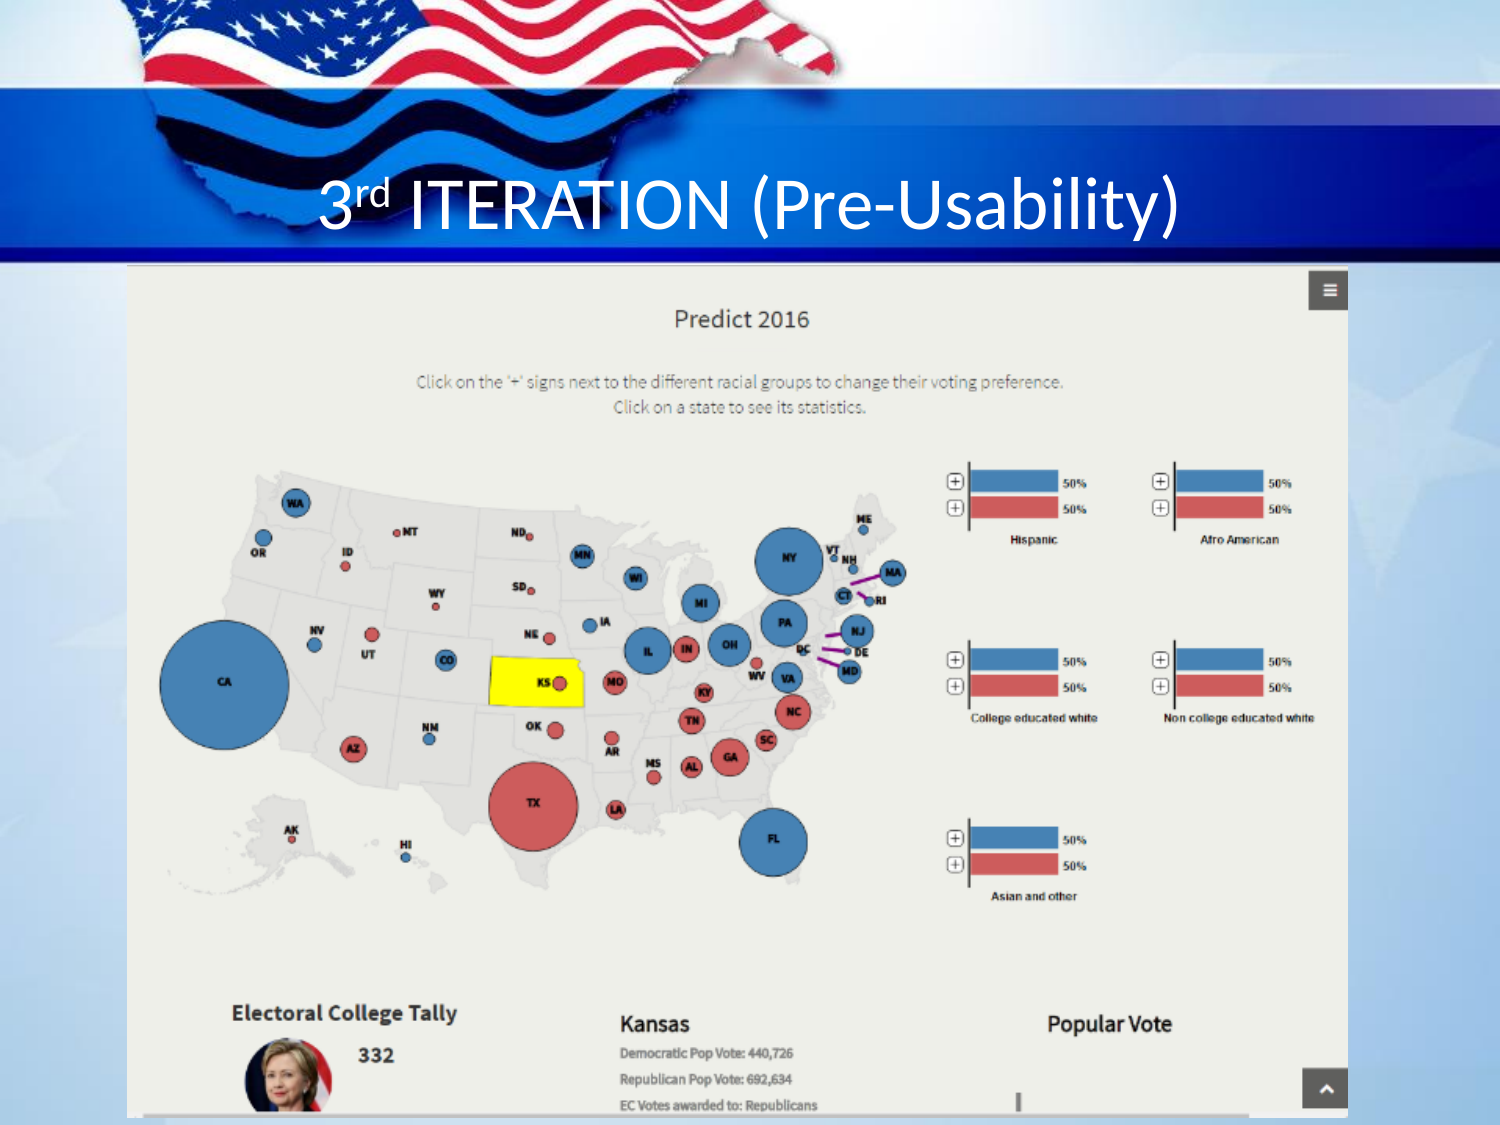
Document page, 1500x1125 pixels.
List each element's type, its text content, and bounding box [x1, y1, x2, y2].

title 3rd ITERATION (Pre-Usability) [98, 136, 1402, 262]
picture [0, 0, 1500, 1125]
